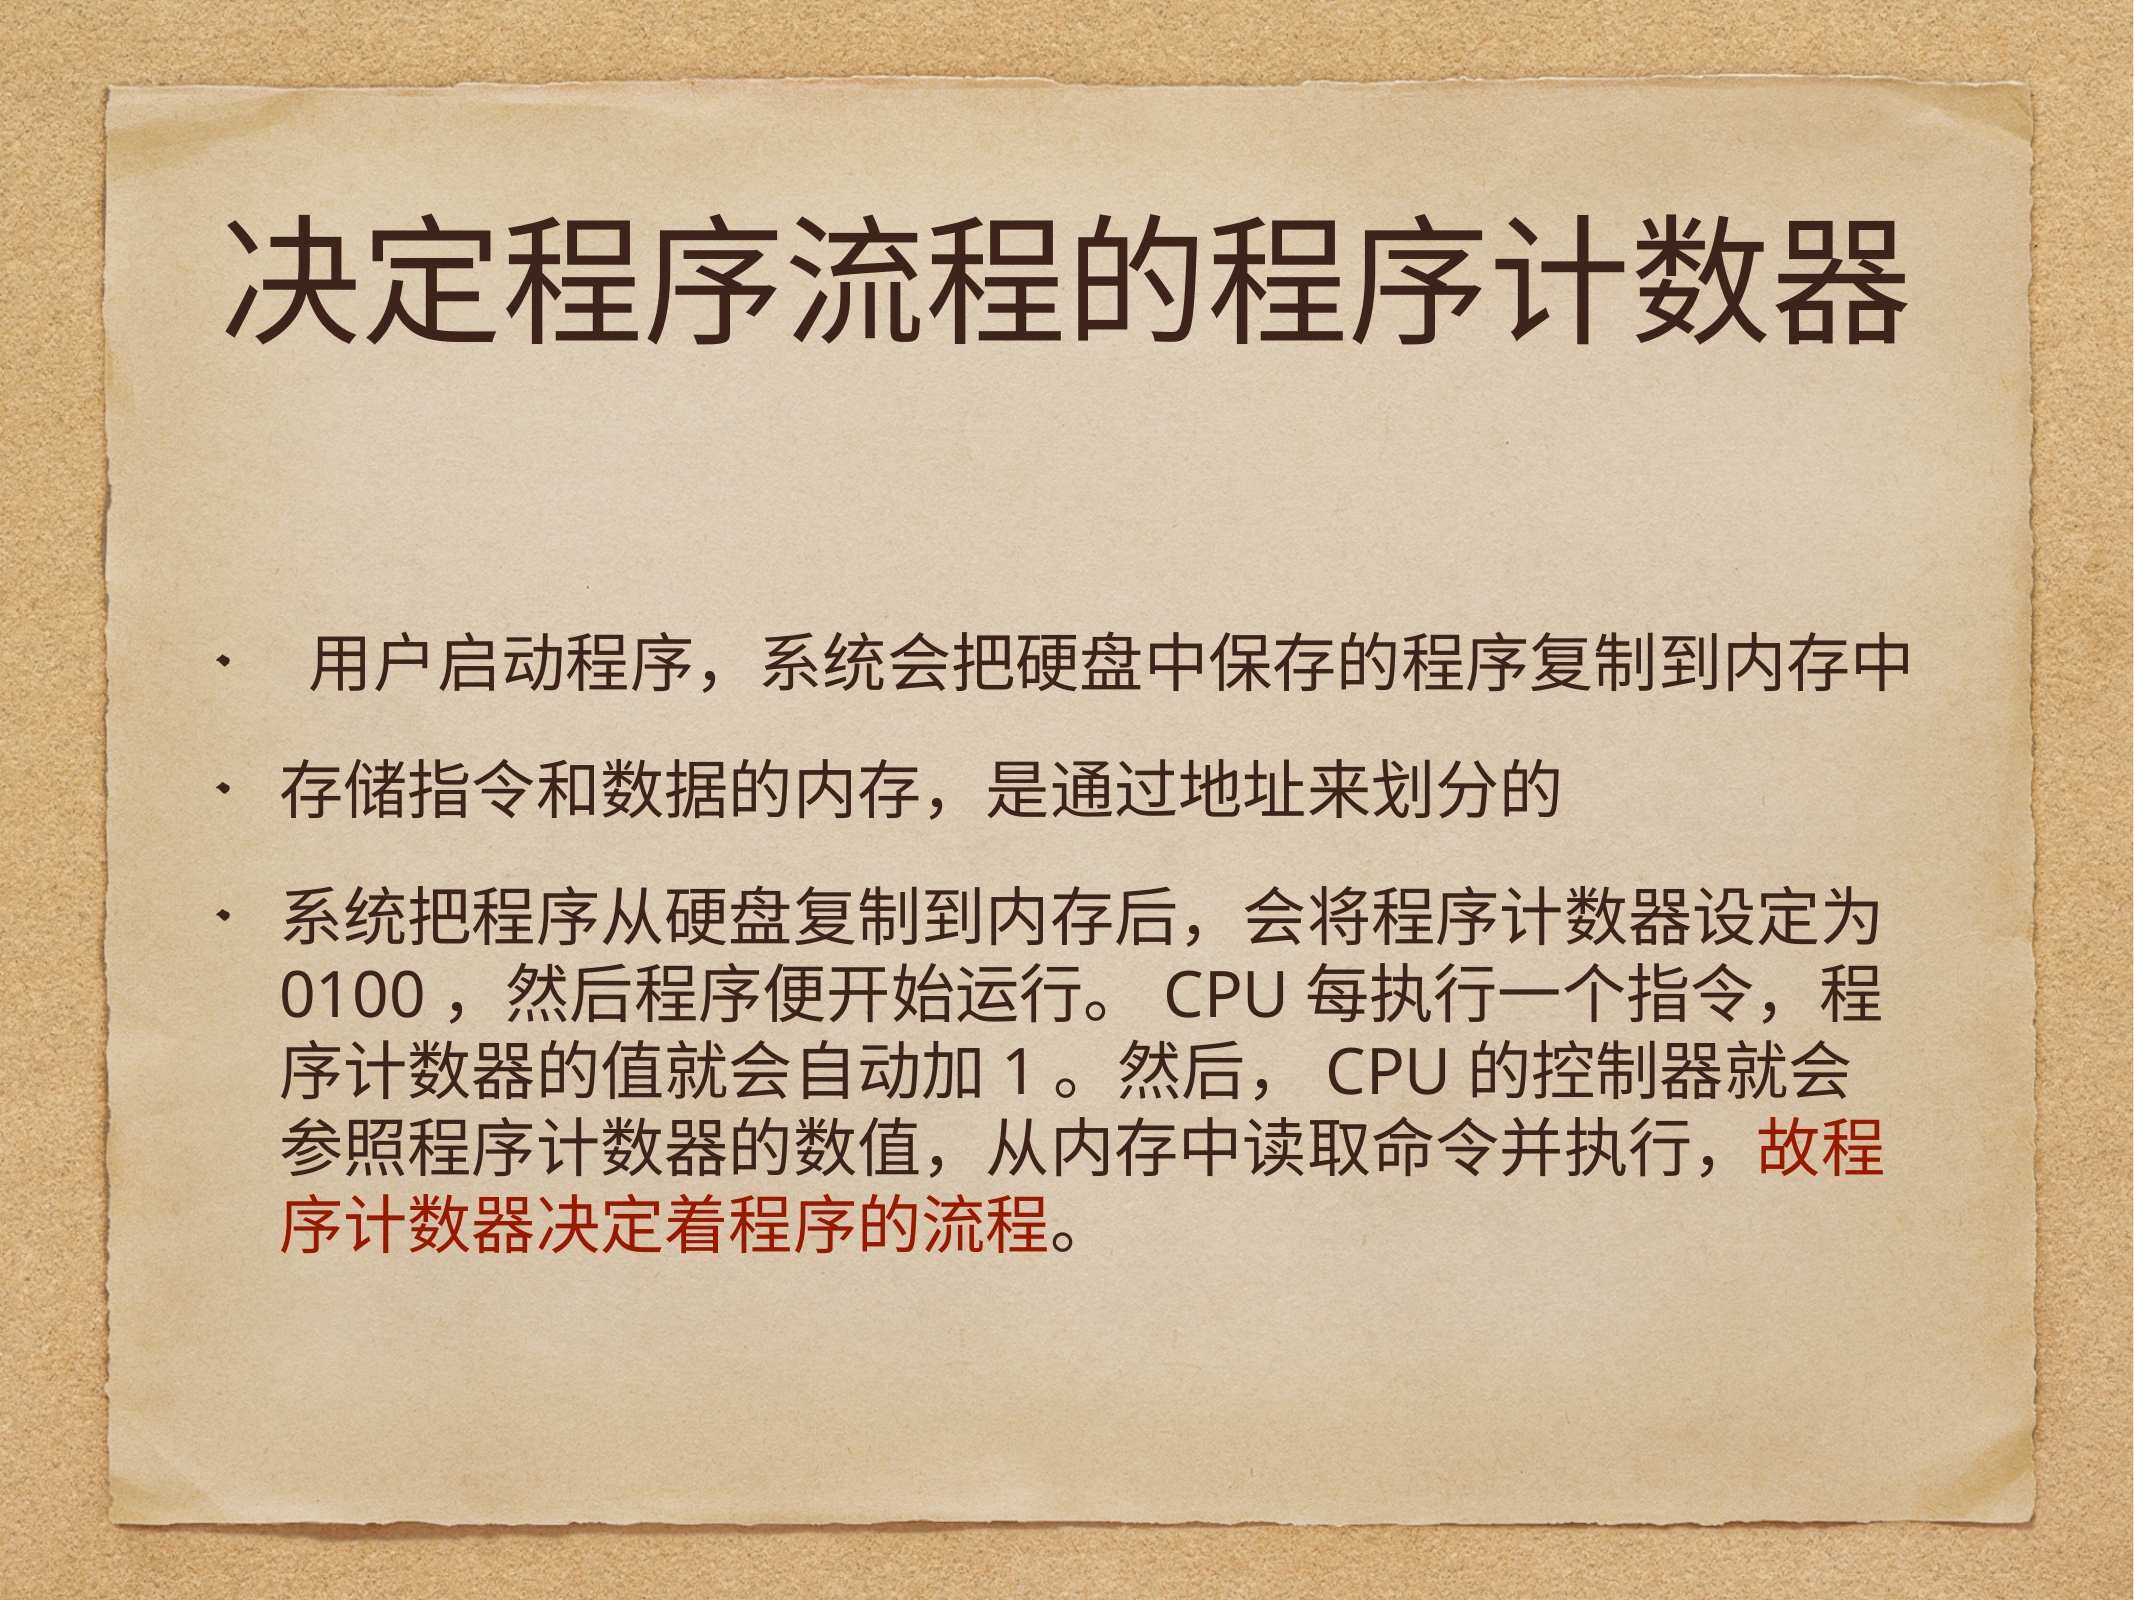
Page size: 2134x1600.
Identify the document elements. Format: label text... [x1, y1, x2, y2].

list 用户启动程序，系统会把硬盘中保存的程序复制到内存中 存储指令和数据的内存，是通过地址来划分的 系统把程序从硬盘复制到内存后，会将程序计数器设定为0100，然后程序便开始运行。CPU每执行一个指令，程序计数器的值就会自动加1。然后，CPU的控制器就会参照程序计数器的数值，从内存中读取命令并执行，故程序计数器决定着程序的流程。 [207, 461, 1926, 1422]
title 决定程序流程的程序计数器 [207, 103, 1926, 451]
picture [0, 0, 2134, 1600]
